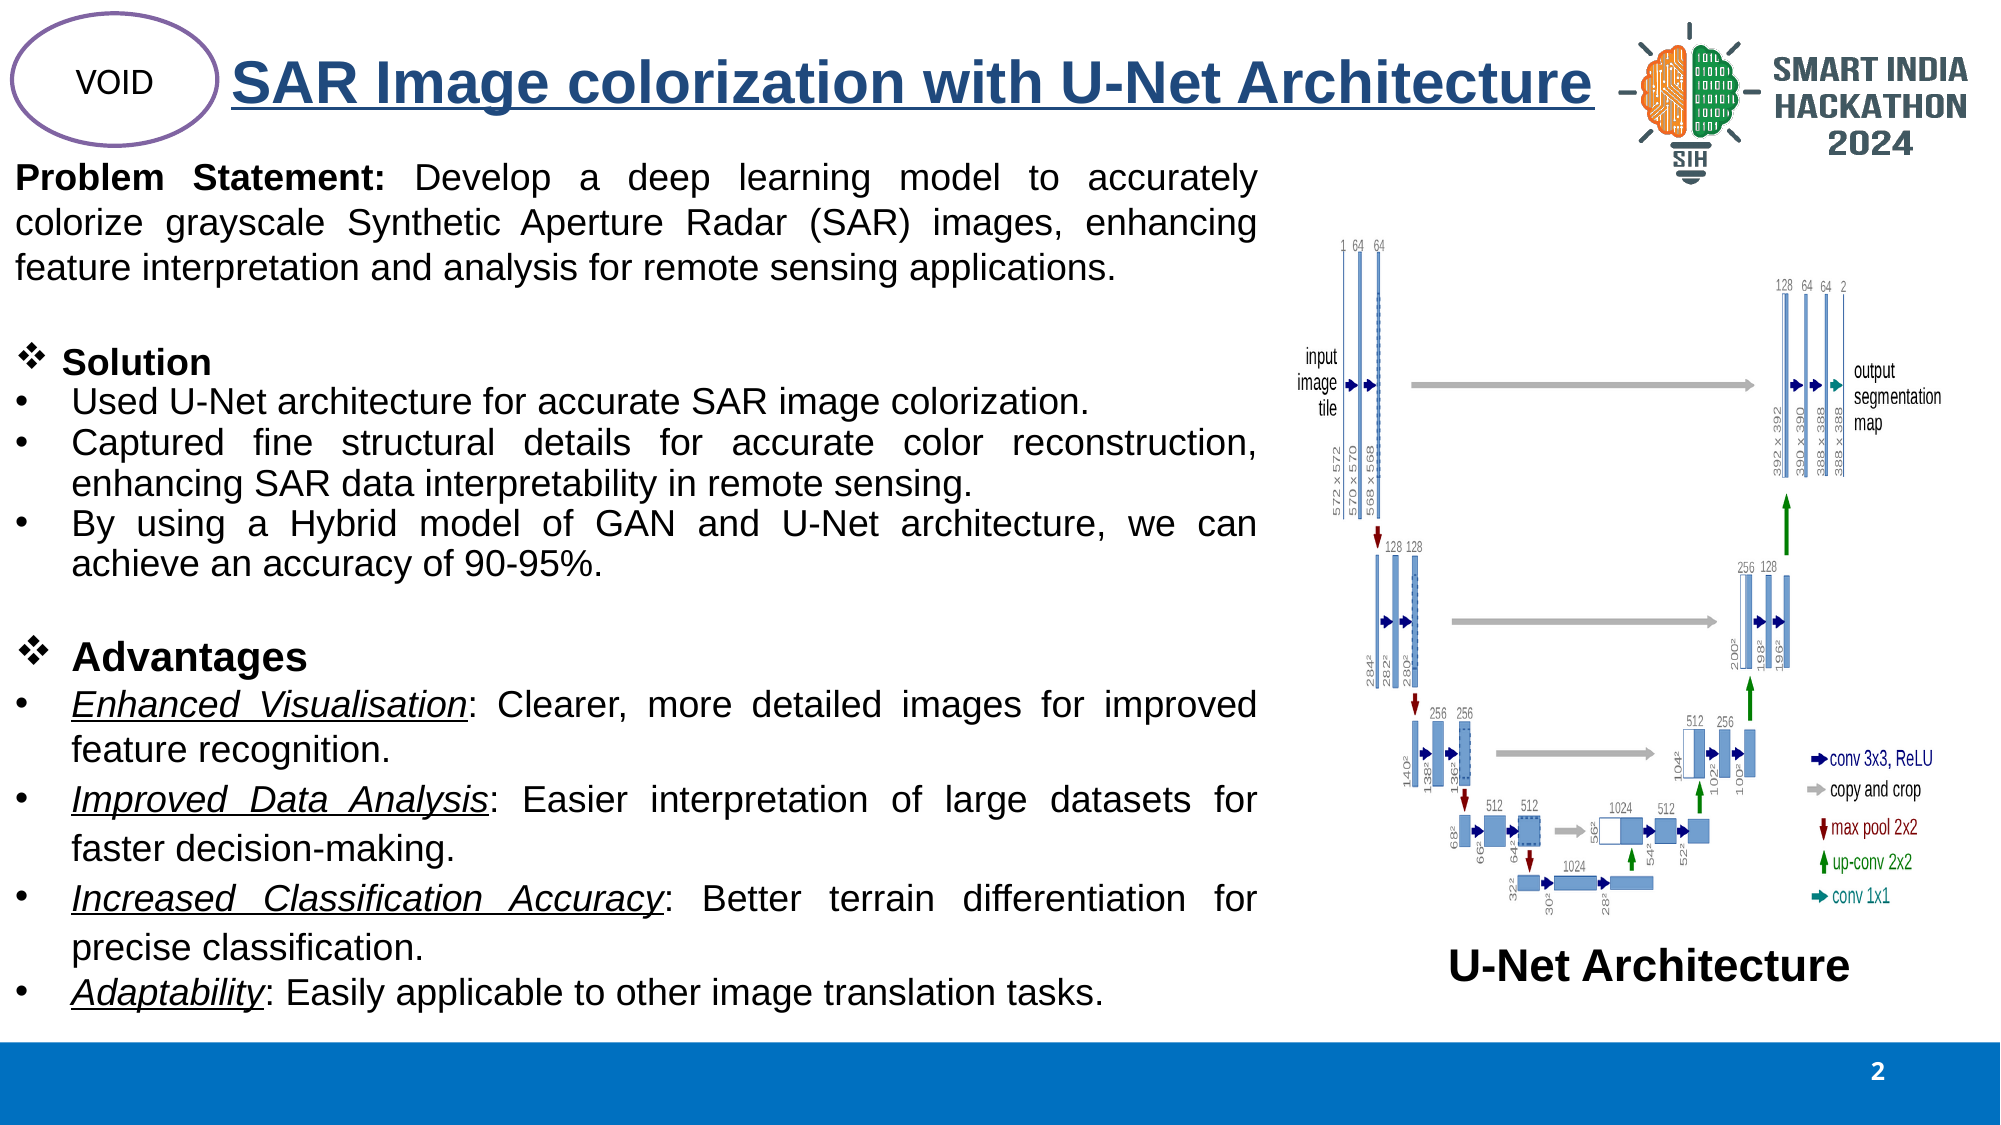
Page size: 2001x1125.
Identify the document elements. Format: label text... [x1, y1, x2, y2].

text_box VOID [11, 13, 218, 146]
text_box [0, 1042, 2000, 1125]
picture [1272, 13, 1977, 929]
slide_number 2 [1433, 1042, 1900, 1103]
text_box U-Net Architecture [1433, 936, 1940, 987]
title SAR Image colorization with U-Net Architecture [190, 33, 1602, 126]
text_box Problem Statement: Develop a deep learning model to accurately colorize grayscale Synthetic Aperture Radar (SAR) images, enhancing feature interpretation and analysis for remote sensing applications. Solution Used U-Net architecture for accurate SAR image colorization. Captured fine structural details for accurate color reconstruction, enhancing SAR data interpretability in remote sensing. By using a Hybrid model of GAN and U-Net architecture, we can achieve an accuracy of 90-95%. Advantages Enhanced Visualisation: Clearer, more detailed images for improved feature recognition. Improved Data Analysis: Easier interpretation of large datasets for faster decision-making. Increased Classification Accuracy: Better terrain differentiation for precise classification. Adaptability: Easily applicable to other image translation tasks. [0, 145, 1274, 1037]
